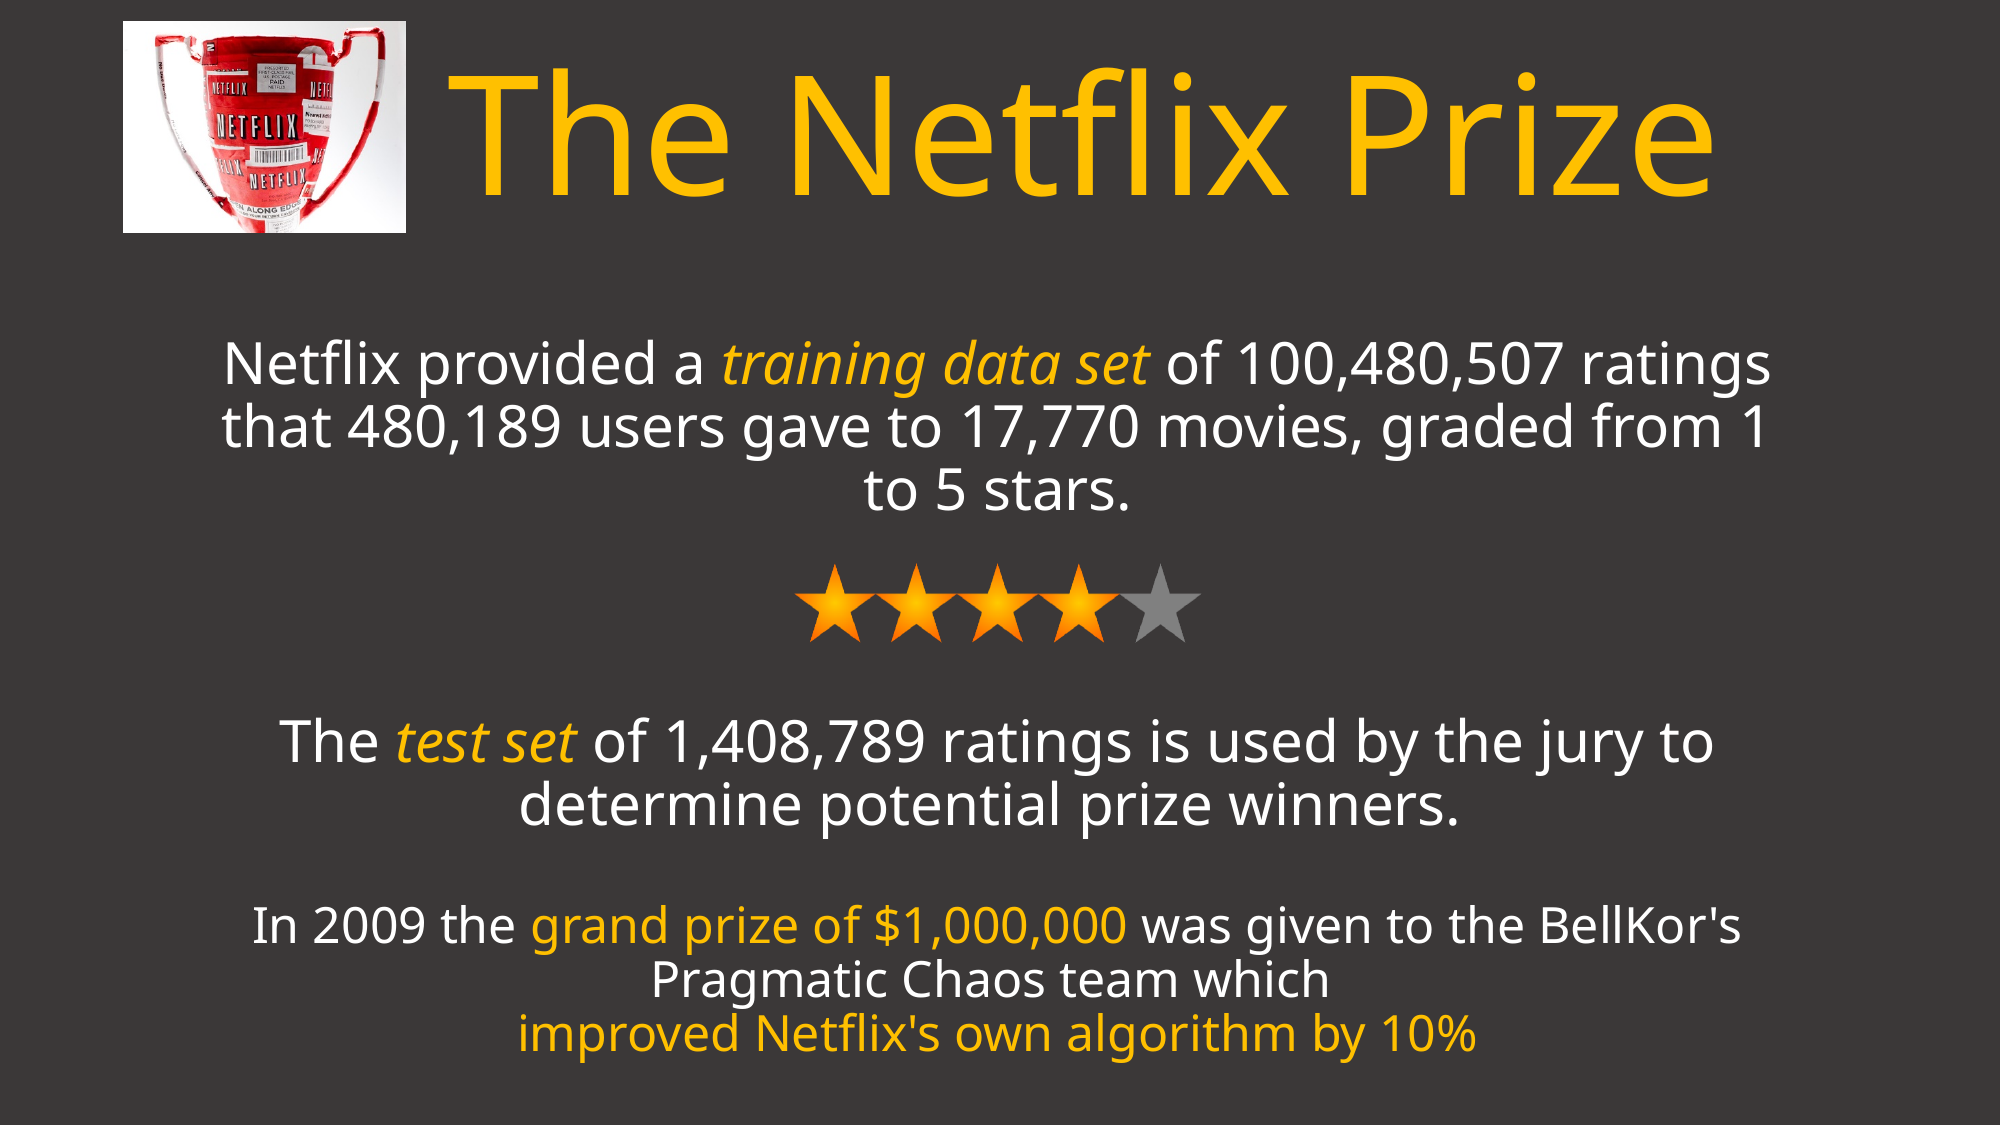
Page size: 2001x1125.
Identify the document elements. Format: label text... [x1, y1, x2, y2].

picture [793, 562, 1202, 643]
picture [123, 21, 406, 233]
text_box The Netflix Prize [135, 21, 1861, 239]
title Netflix provided a training data set of 100,480,507 ratings that 480,189 users gave to 17,770 movies, graded from 1 to 5 stars. The test set of 1,408,789 ratings is used by the jury to determine potential prize winners. In 2009 the grand prize of $1,000,000 was given to the BellKor's Pragmatic Chaos team which improved Netflix's own algorithm by 10% [205, 678, 1791, 1071]
